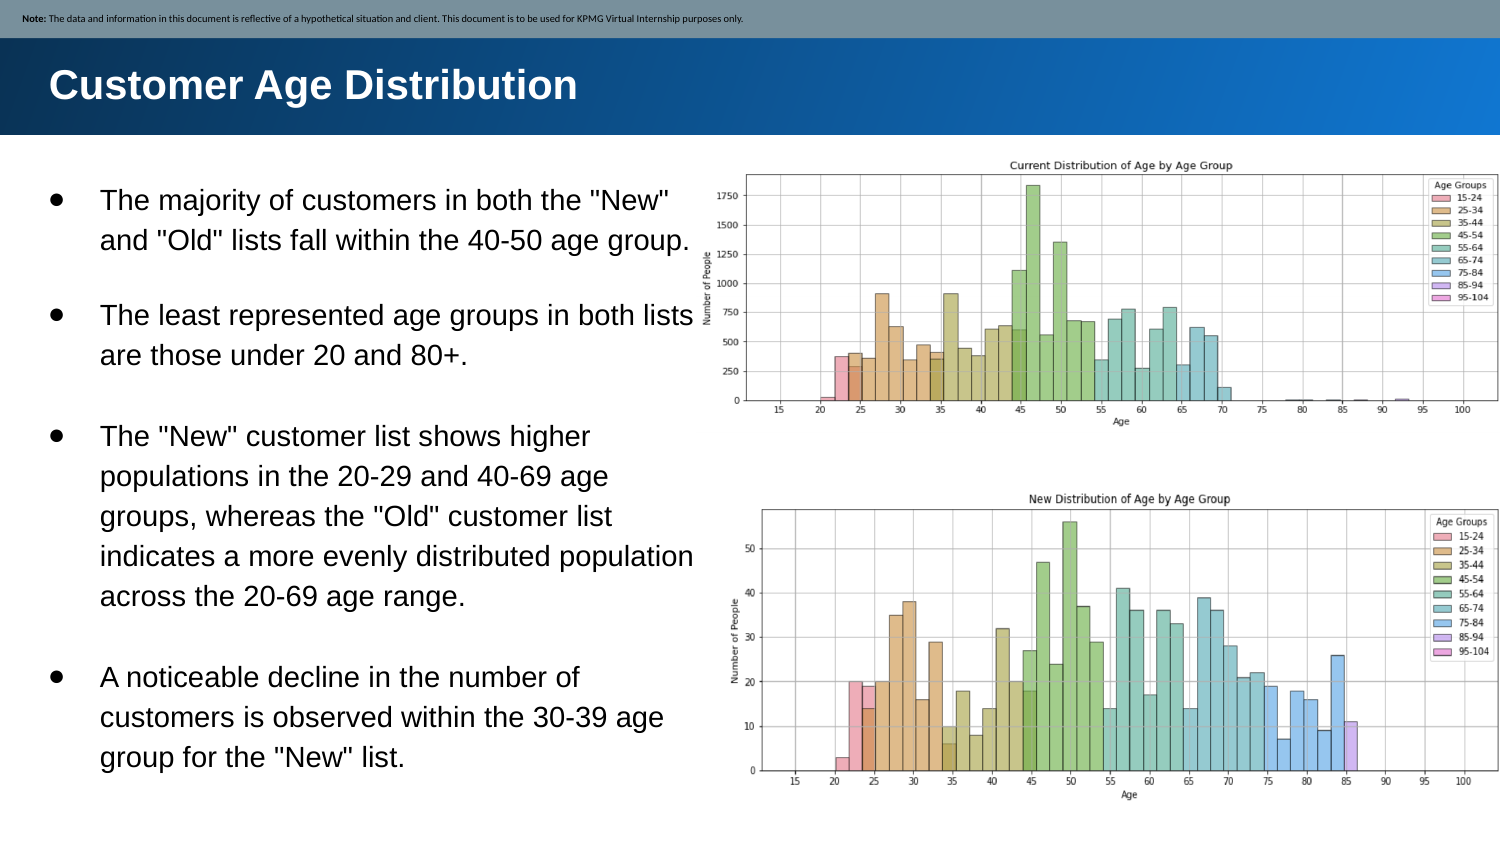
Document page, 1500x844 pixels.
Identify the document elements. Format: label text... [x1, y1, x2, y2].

text_box The majority of customers in both the "New" and "Old" lists fall within the 40-50 age group. The least represented age groups in both lists are those under 20 and 80+. The "New" customer list shows higher populations in the 20-29 and 40-69 age groups, whereas the "Old" customer list indicates a more evenly distributed population across the 20-69 age range. A noticeable decline in the number of customers is observed within the 30-39 age group for the "New" list. [9, 160, 712, 789]
picture [696, 160, 1500, 434]
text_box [0, 0, 1500, 39]
text_box Customer Age Distribution [33, 43, 1439, 124]
text_box [0, 39, 1500, 135]
picture [718, 486, 1500, 802]
